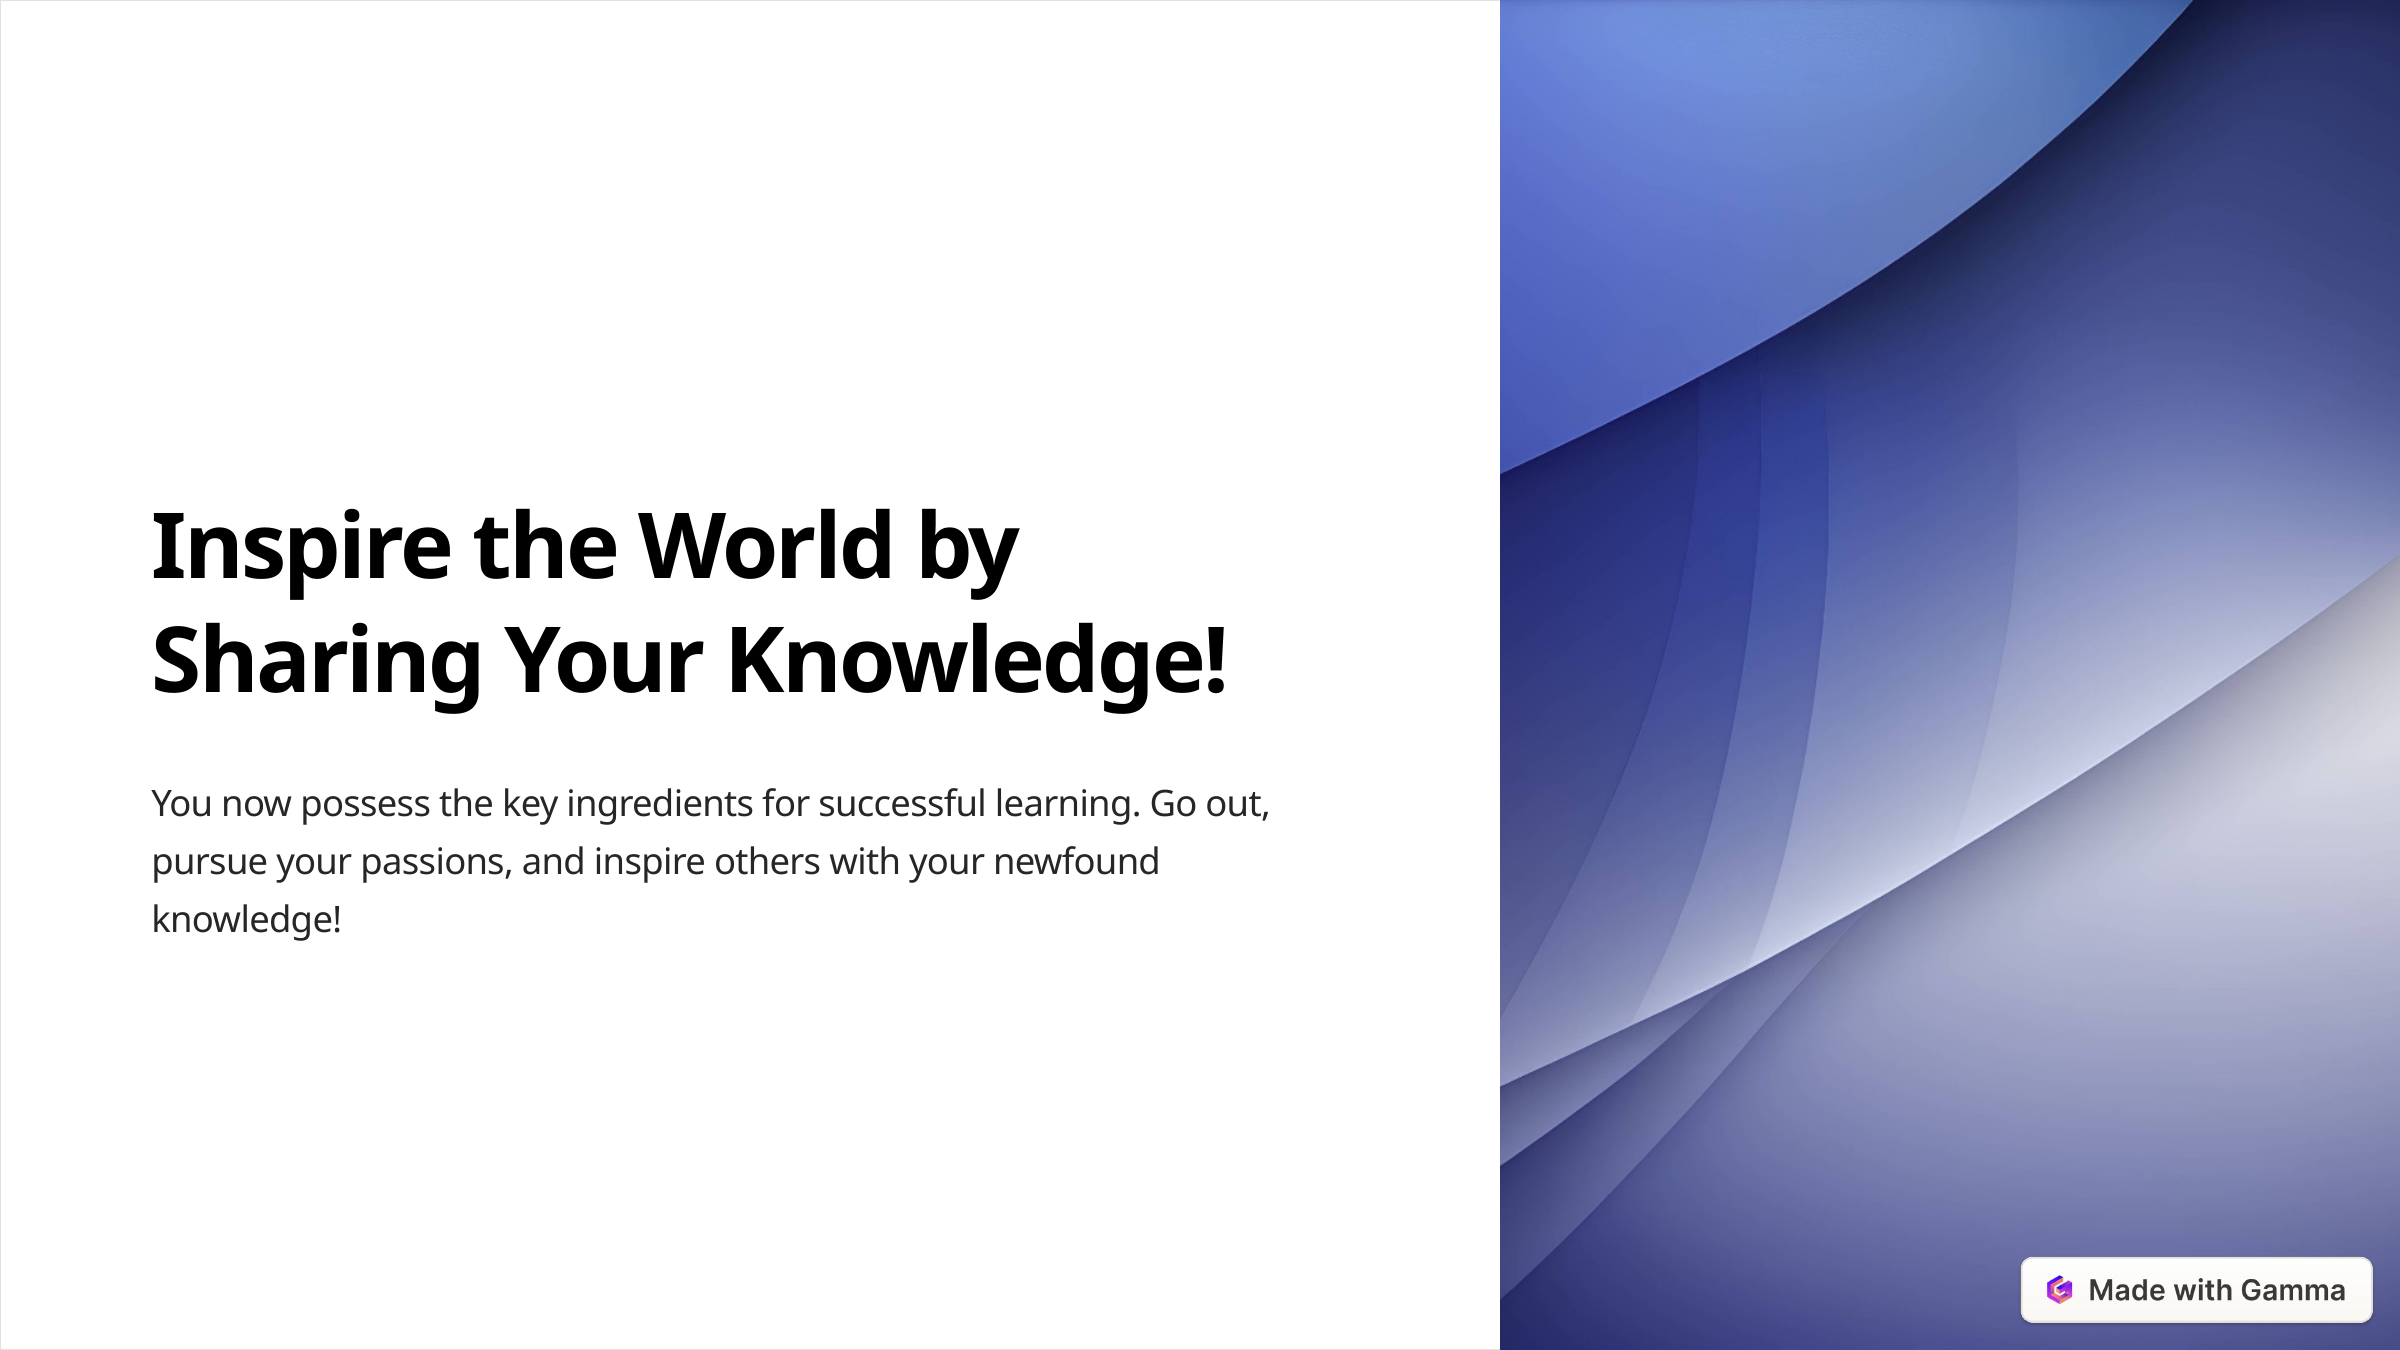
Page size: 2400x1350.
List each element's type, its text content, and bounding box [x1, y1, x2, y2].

text_box [0, 0, 1499, 1350]
picture [1499, 0, 2400, 1350]
text_box Inspire the World by Sharing Your Knowledge! [136, 475, 1364, 704]
text_box You now possess the key ingredients for successful learning. Go out, pursue your passions, and inspire others with your newfound knowledge! [136, 757, 1364, 875]
